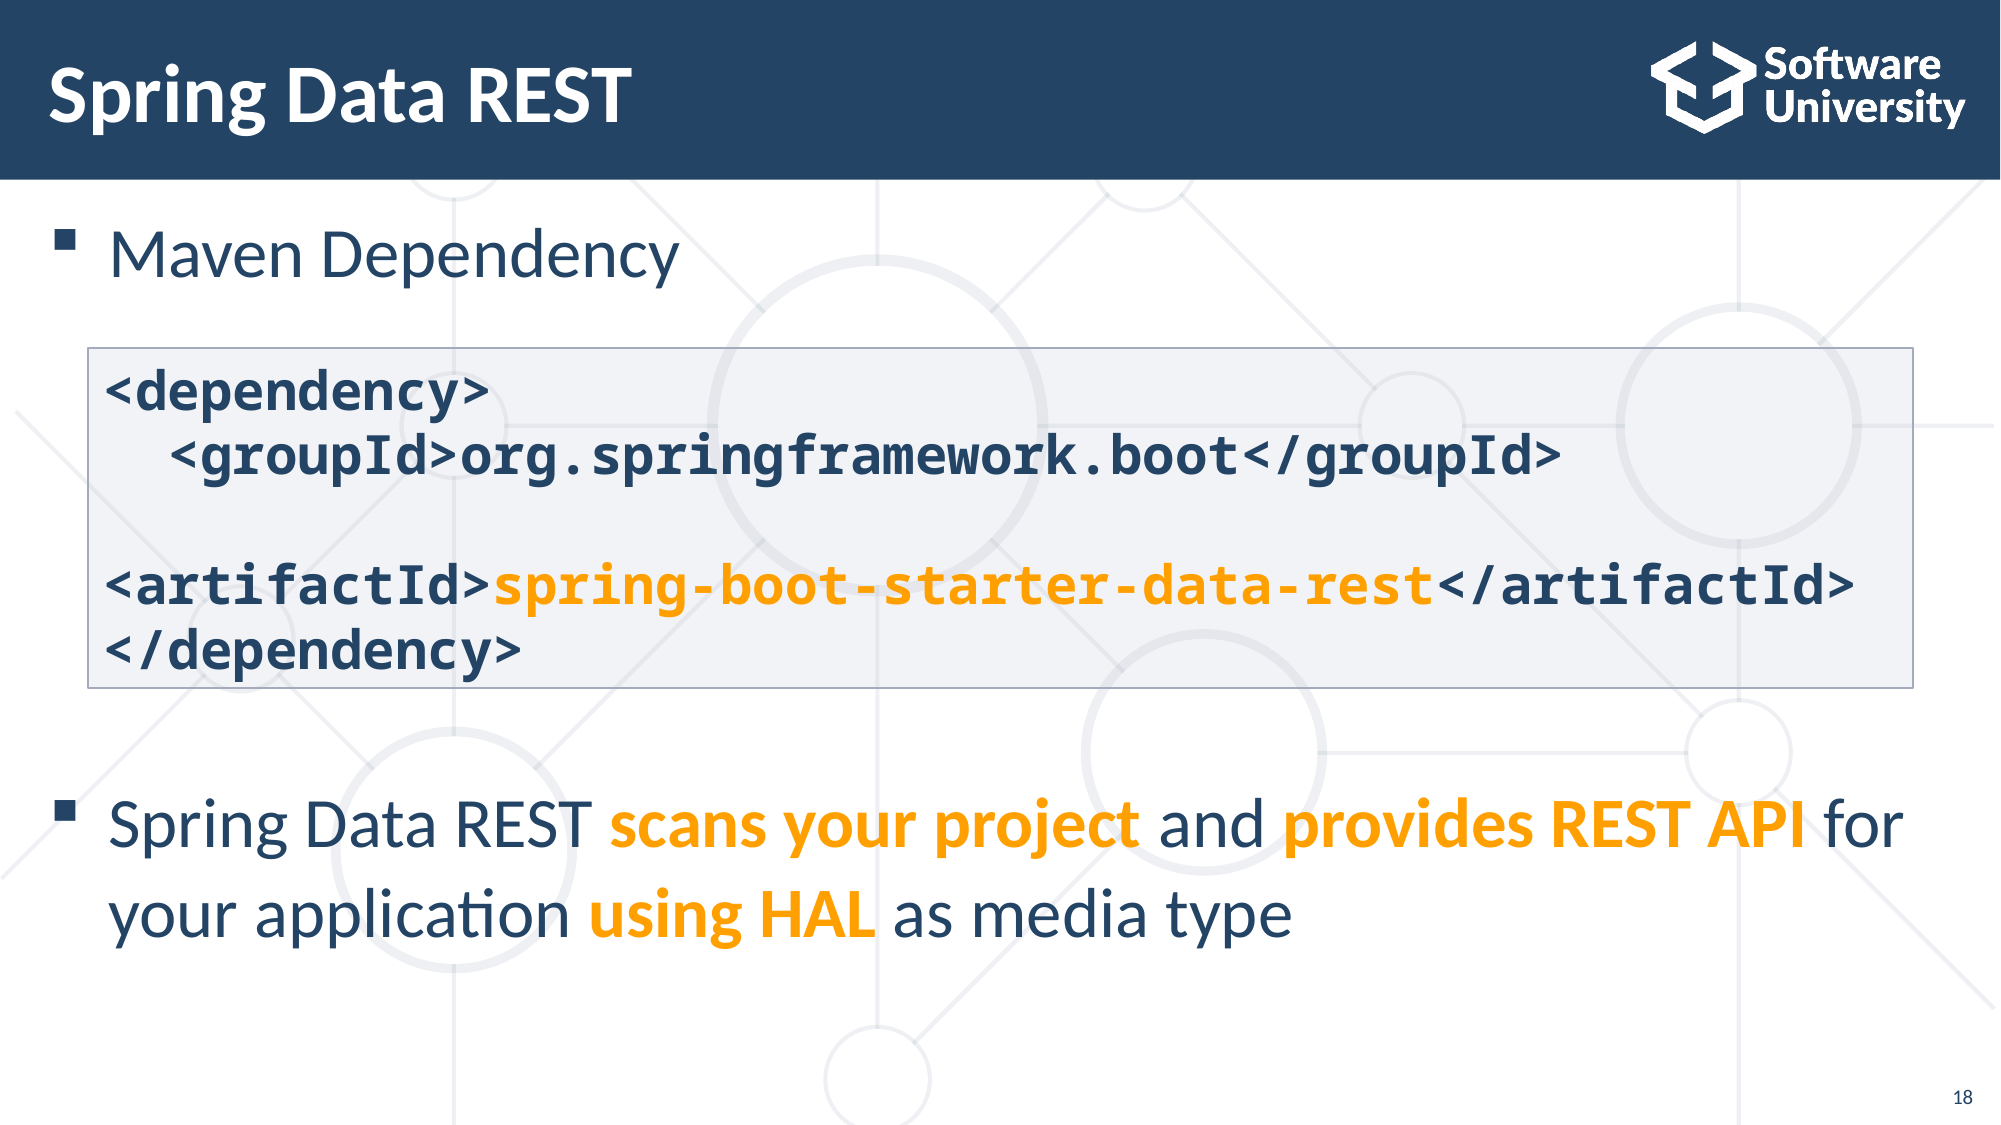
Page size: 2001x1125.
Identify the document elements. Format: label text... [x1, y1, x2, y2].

list Maven Dependency Spring Data REST scans your project and provides REST API for your application using HAL as media type [31, 196, 1970, 1104]
title Spring Data REST [31, 16, 1625, 162]
text_box <dependency> <groupId>org.springframework.boot</groupId> <artifactId>spring-boot-starter-data-rest</artifactId> </dependency> [88, 348, 1913, 688]
slide_number 18 [1927, 1067, 1989, 1117]
picture [1651, 41, 1966, 134]
